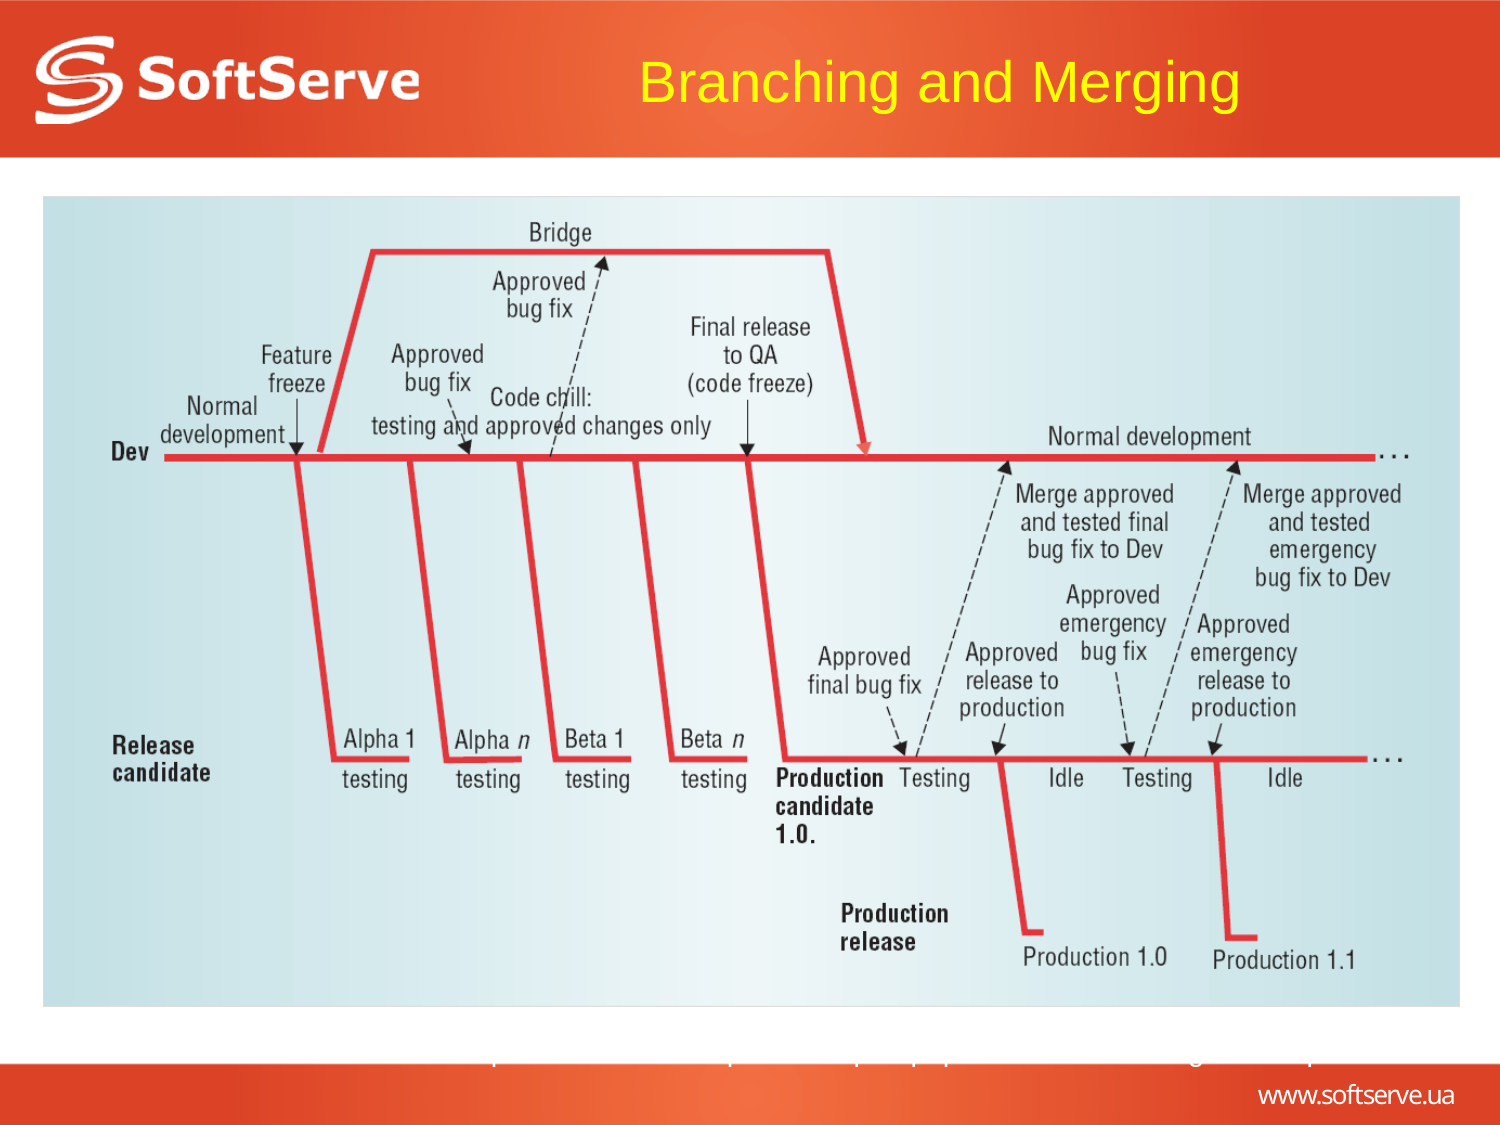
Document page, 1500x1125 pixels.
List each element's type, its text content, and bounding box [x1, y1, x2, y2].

picture [0, 0, 1500, 1125]
title Branching and Merging [265, 37, 1500, 197]
text_box Source: http://downloads.seapine.com/pub/papers/SCMBranchingModels.pdf [334, 1024, 1364, 1075]
